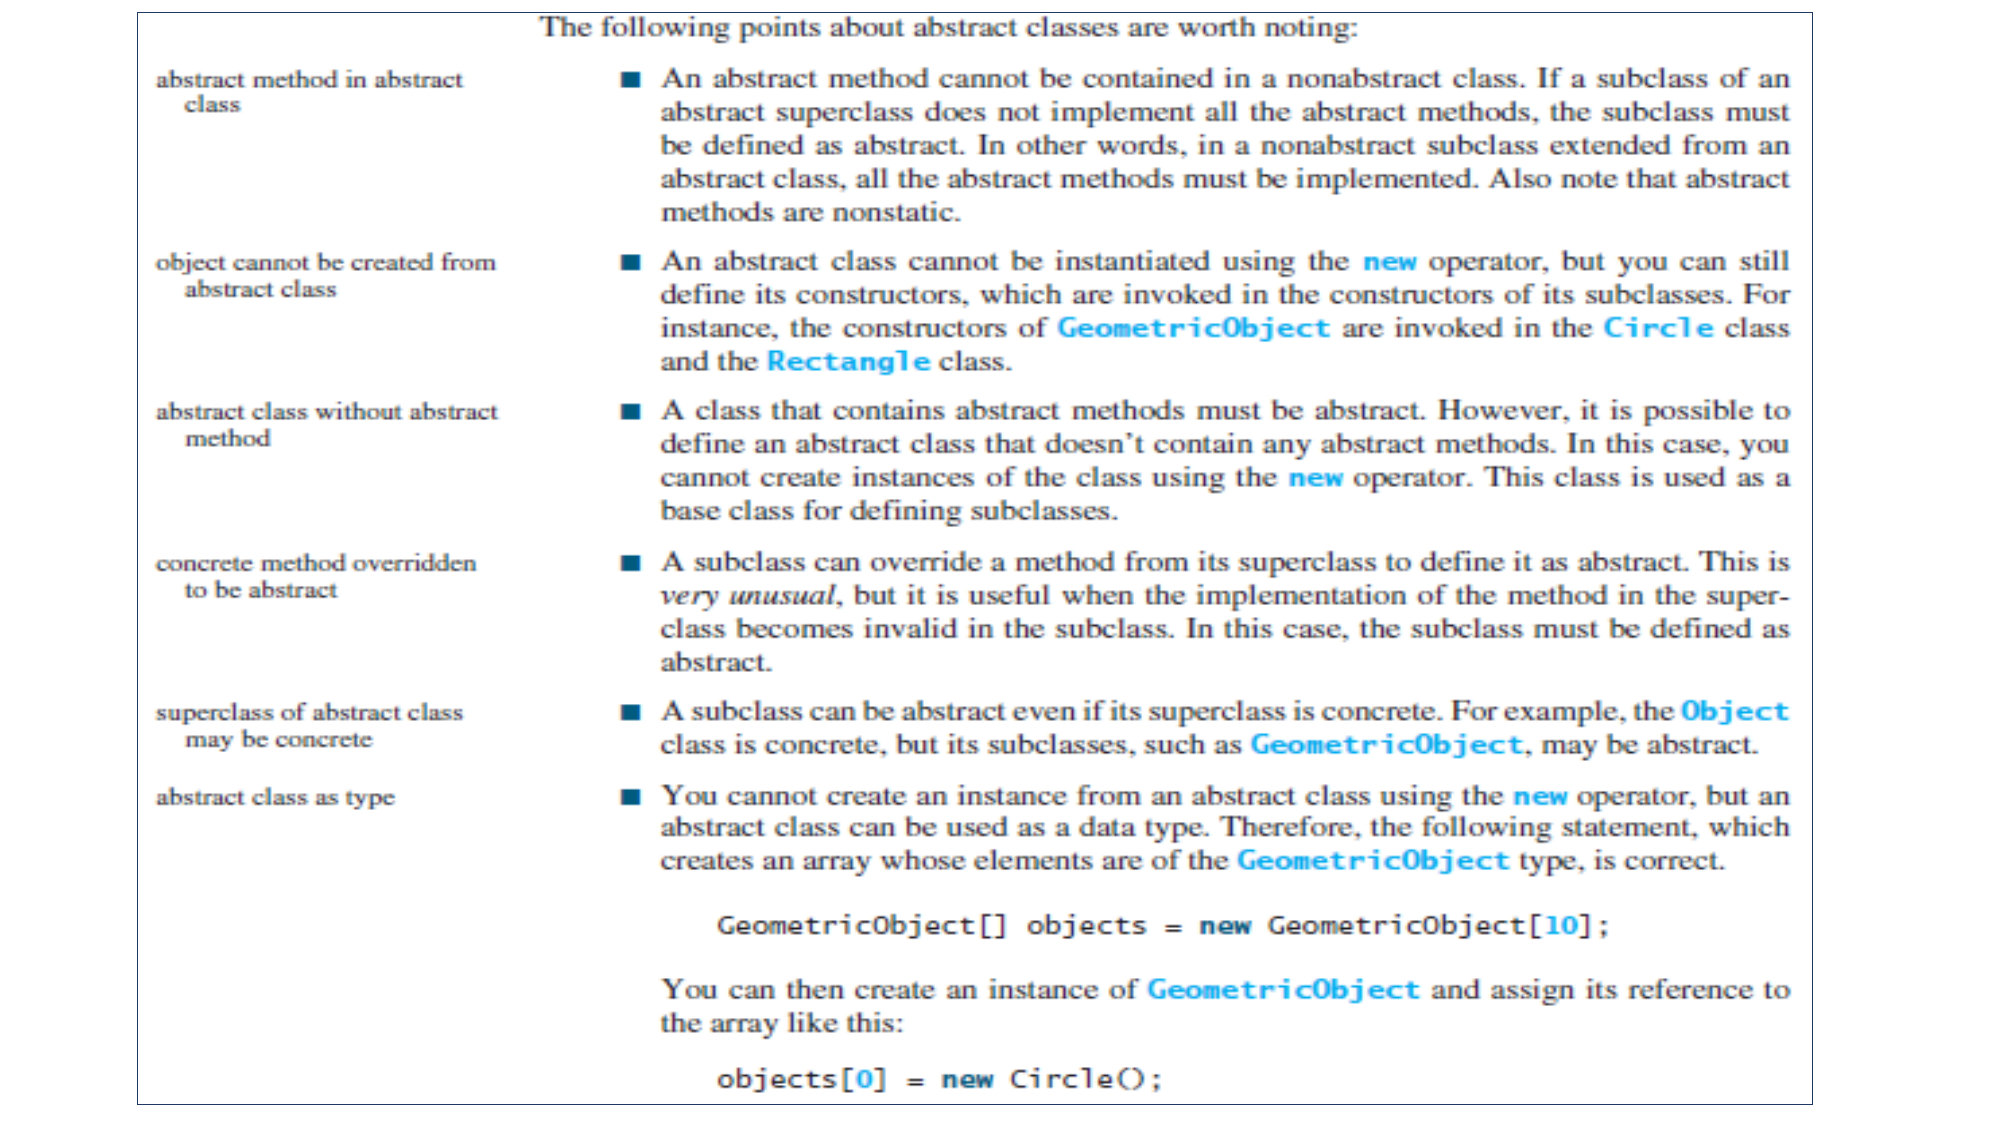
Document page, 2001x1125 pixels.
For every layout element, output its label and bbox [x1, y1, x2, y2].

picture [137, 12, 1813, 1105]
